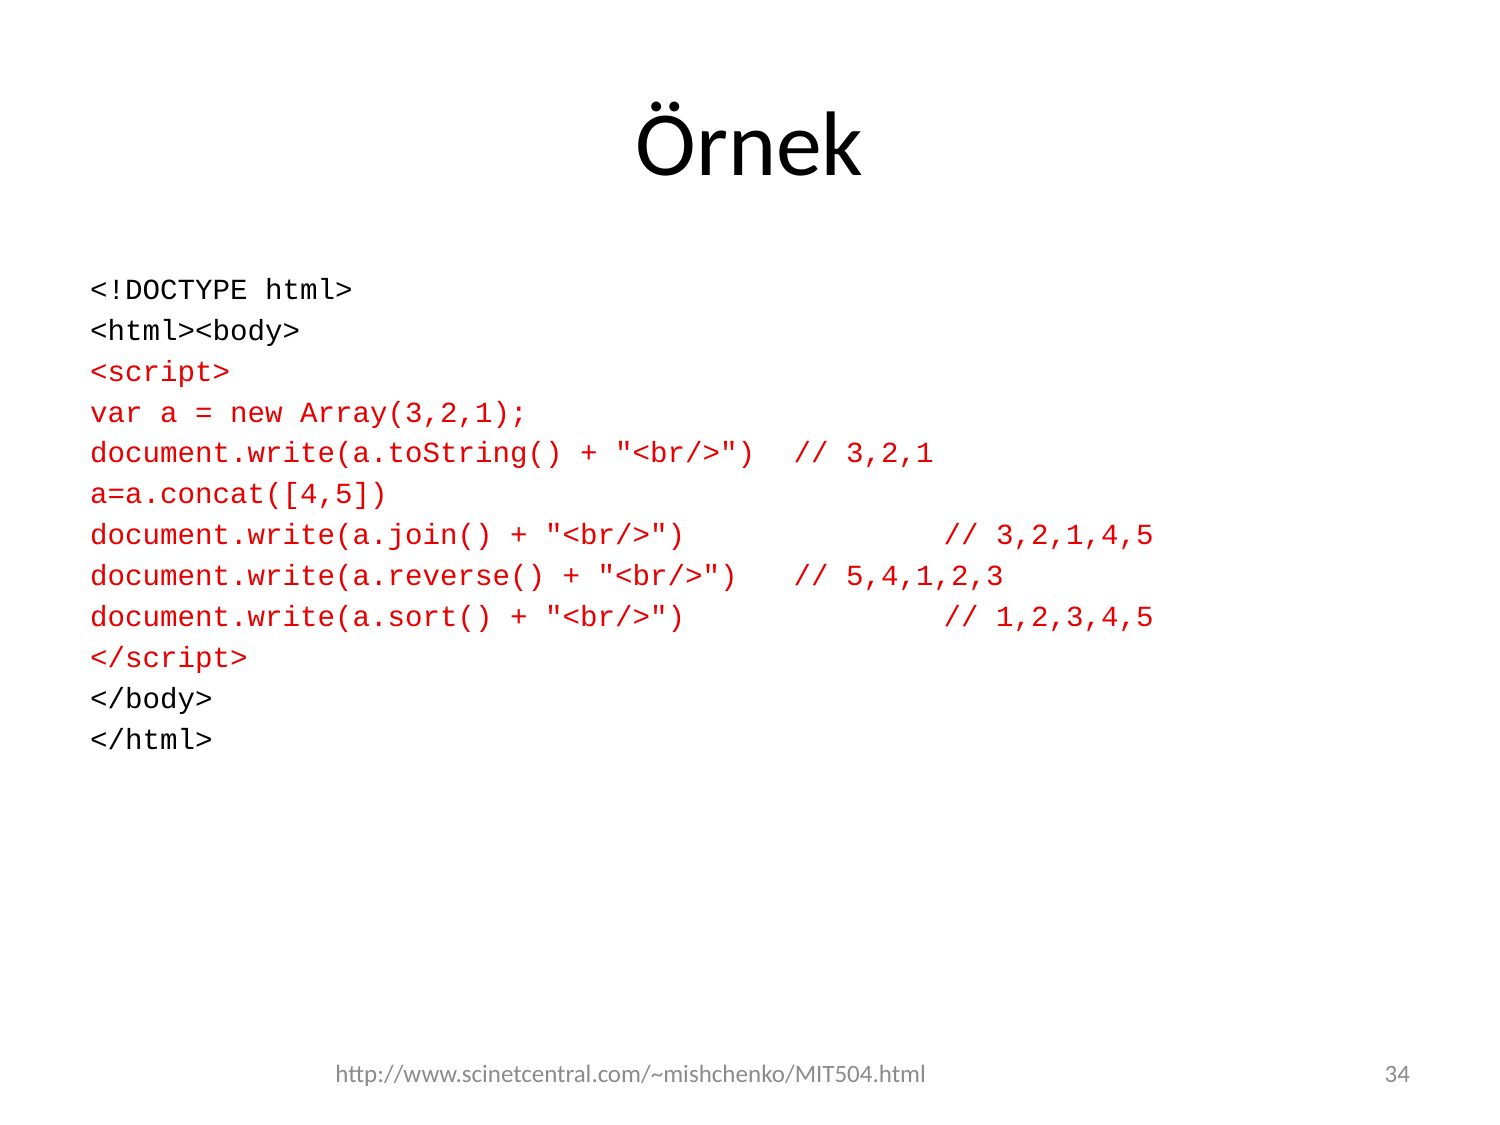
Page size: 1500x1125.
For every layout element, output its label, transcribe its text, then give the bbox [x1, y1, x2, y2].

title Örnek [75, 45, 1425, 233]
footer http://www.scinetcentral.com/~mishchenko/MIT504.html [275, 1042, 988, 1103]
slide_number 34 [1074, 1042, 1425, 1103]
list <!DOCTYPE html> <html><body> <script> var a = new Array(3,2,1); document.write(a.toString() + "<br/>") // 3,2,1 a=a.concat([4,5]) document.write(a.join() + "<br/>") // 3,2,1,4,5 document.write(a.reverse() + "<br/>") // 5,4,1,2,3 document.write(a.sort() + "<br/>") // 1,2,3,4,5 </script> </body> </html> [75, 262, 1475, 1005]
